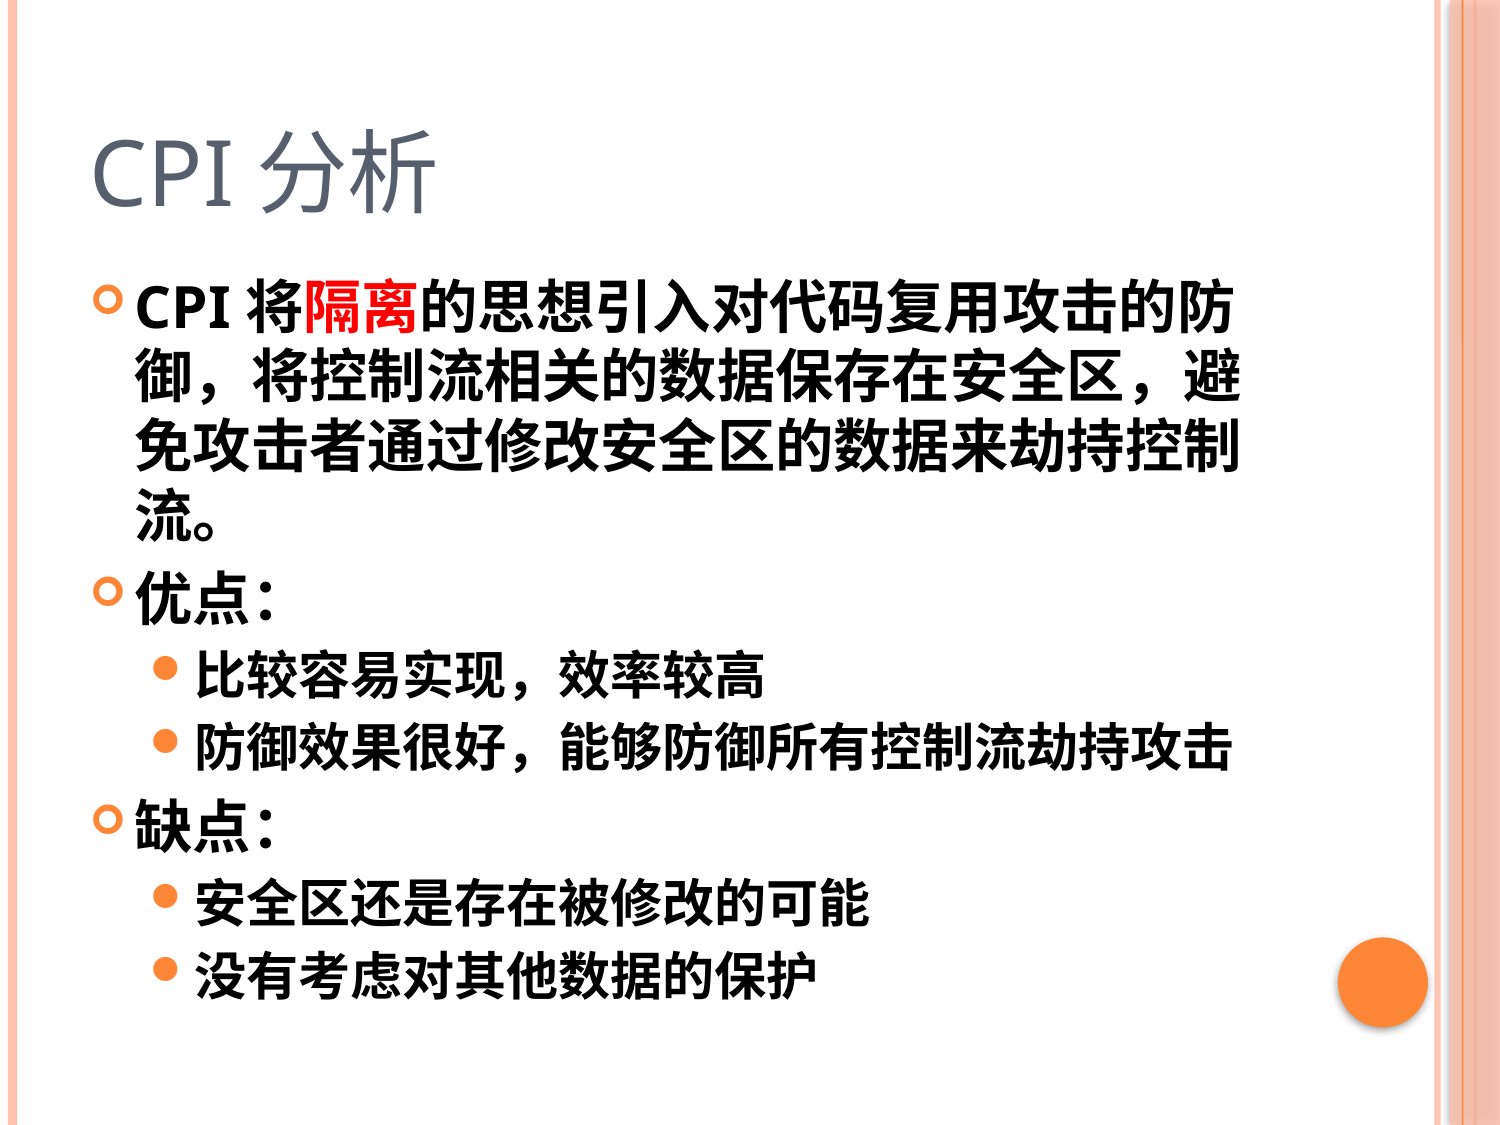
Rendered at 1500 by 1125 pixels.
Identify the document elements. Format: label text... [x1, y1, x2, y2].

list CPI将隔离的思想引入对代码复用攻击的防御，将控制流相关的数据保存在安全区，避免攻击者通过修改安全区的数据来劫持控制流。 优点： 比较容易实现，效率较高 防御效果很好，能够防御所有控制流劫持攻击 缺点： 安全区还是存在被修改的可能 没有考虑对其他数据的保护 [75, 262, 1300, 1062]
title CPI分析 [75, 45, 1300, 233]
